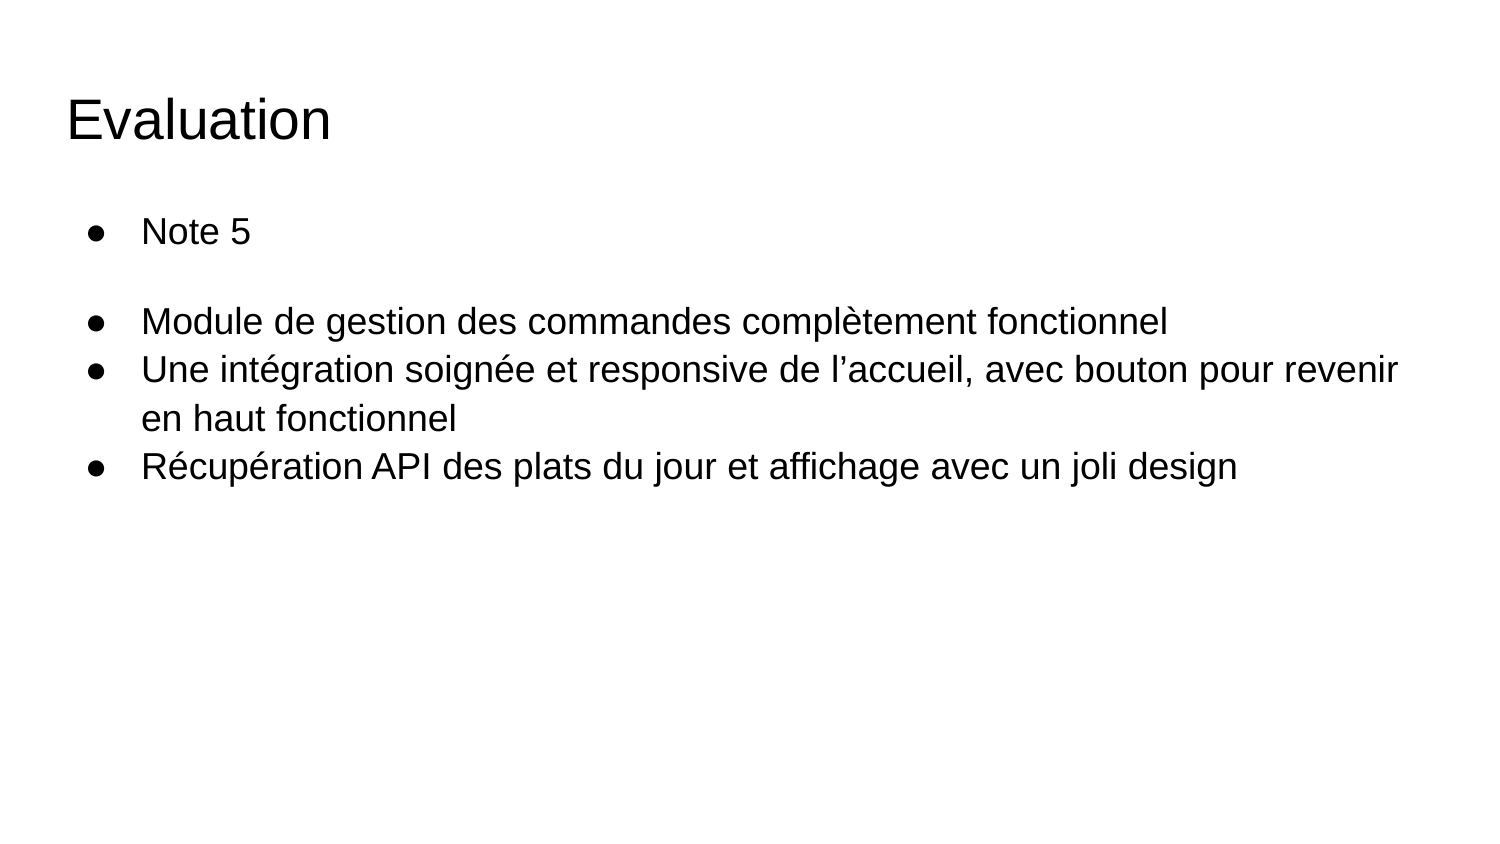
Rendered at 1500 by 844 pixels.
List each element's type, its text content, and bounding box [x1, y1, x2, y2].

title Evaluation [51, 72, 1449, 167]
list Note 5 Module de gestion des commandes complètement fonctionnel Une intégration soignée et responsive de l’accueil, avec bouton pour revenir en haut fonctionnel Récupération API des plats du jour et affichage avec un joli design [51, 189, 1449, 750]
